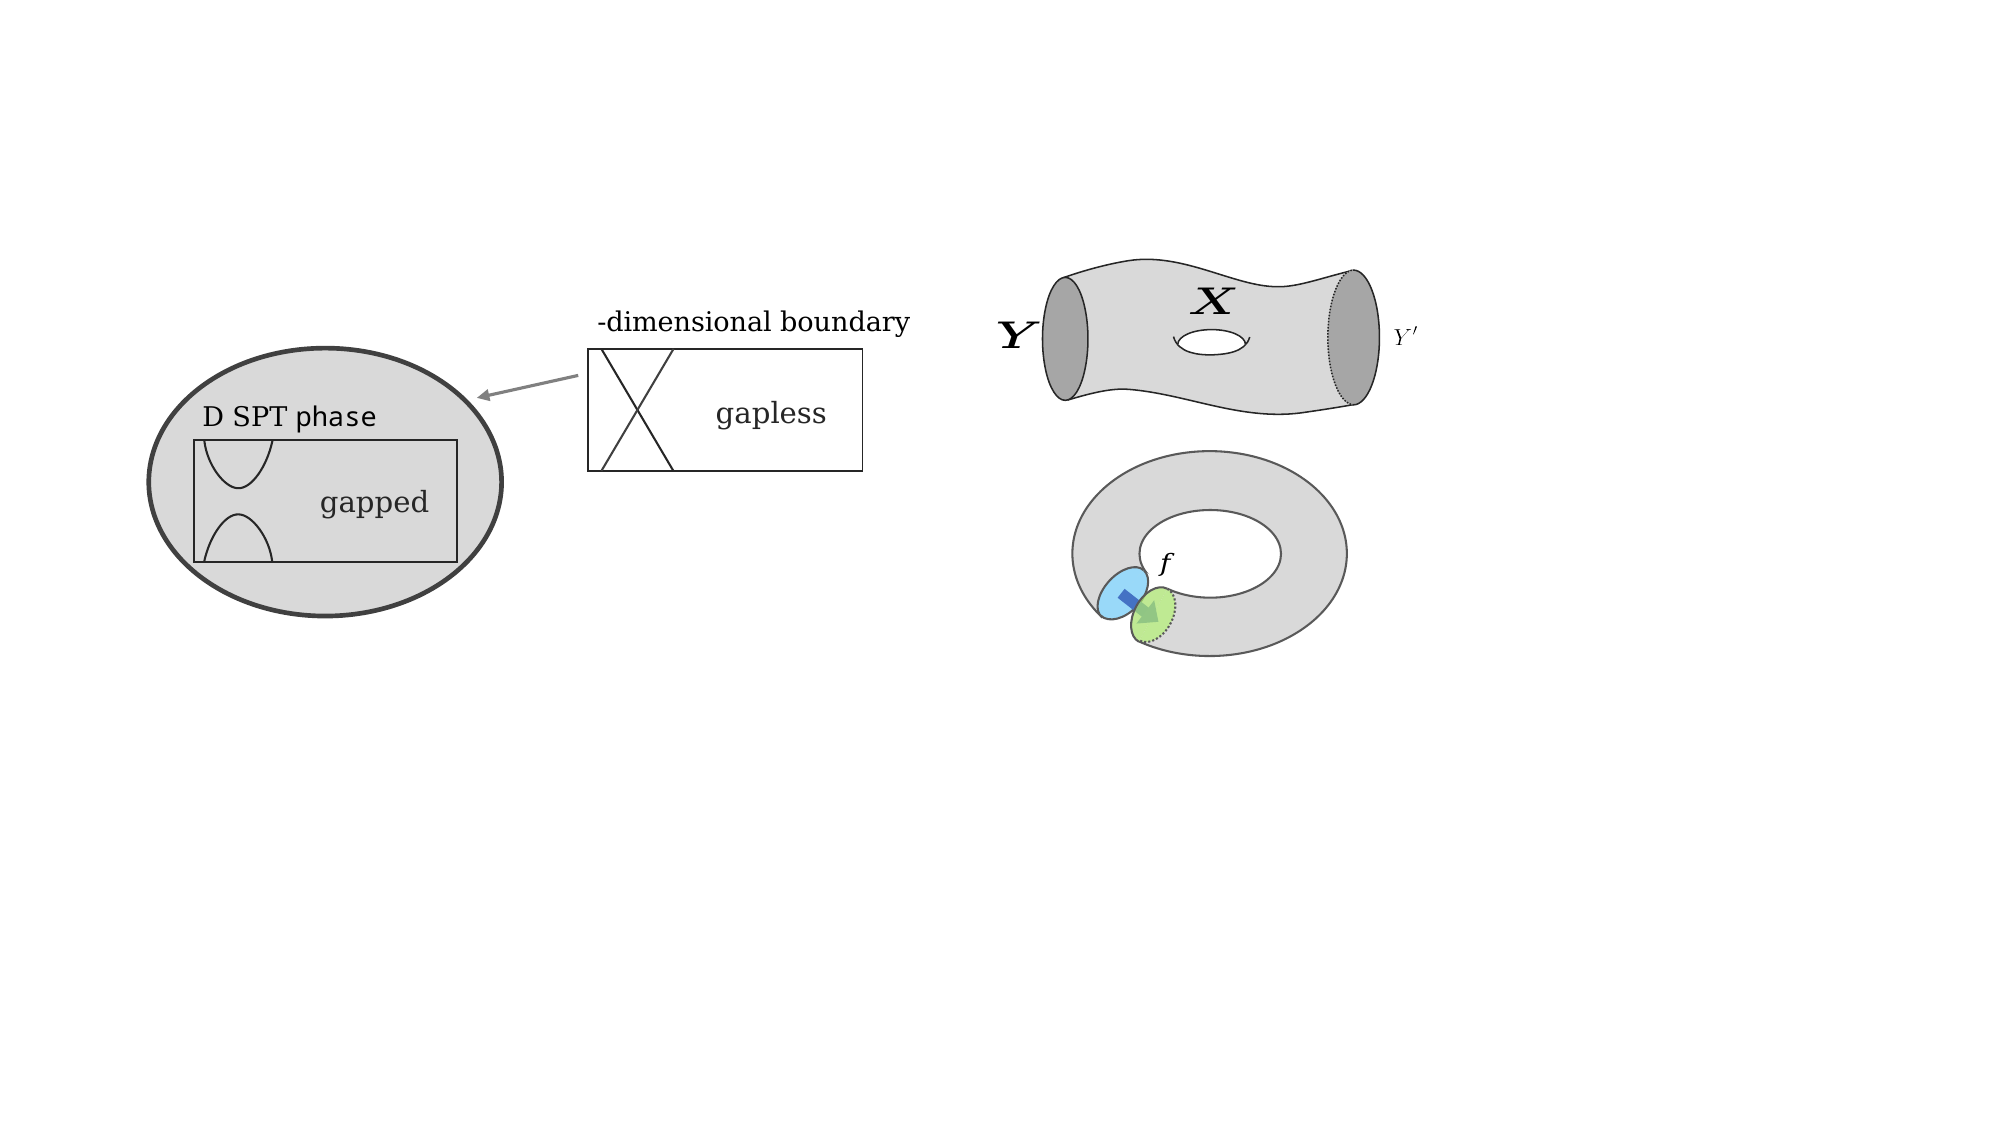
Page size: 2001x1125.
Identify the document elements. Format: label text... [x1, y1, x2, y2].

text_box gapped [304, 476, 517, 526]
text_box [147, 347, 503, 618]
text_box [200, 513, 276, 564]
text_box [674, 348, 864, 472]
text_box gapless [700, 386, 897, 437]
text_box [476, 375, 579, 398]
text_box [1072, 451, 1347, 657]
text_box [587, 348, 601, 472]
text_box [921, 249, 1498, 464]
text_box [200, 439, 276, 489]
text_box [193, 439, 458, 563]
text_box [601, 348, 674, 471]
